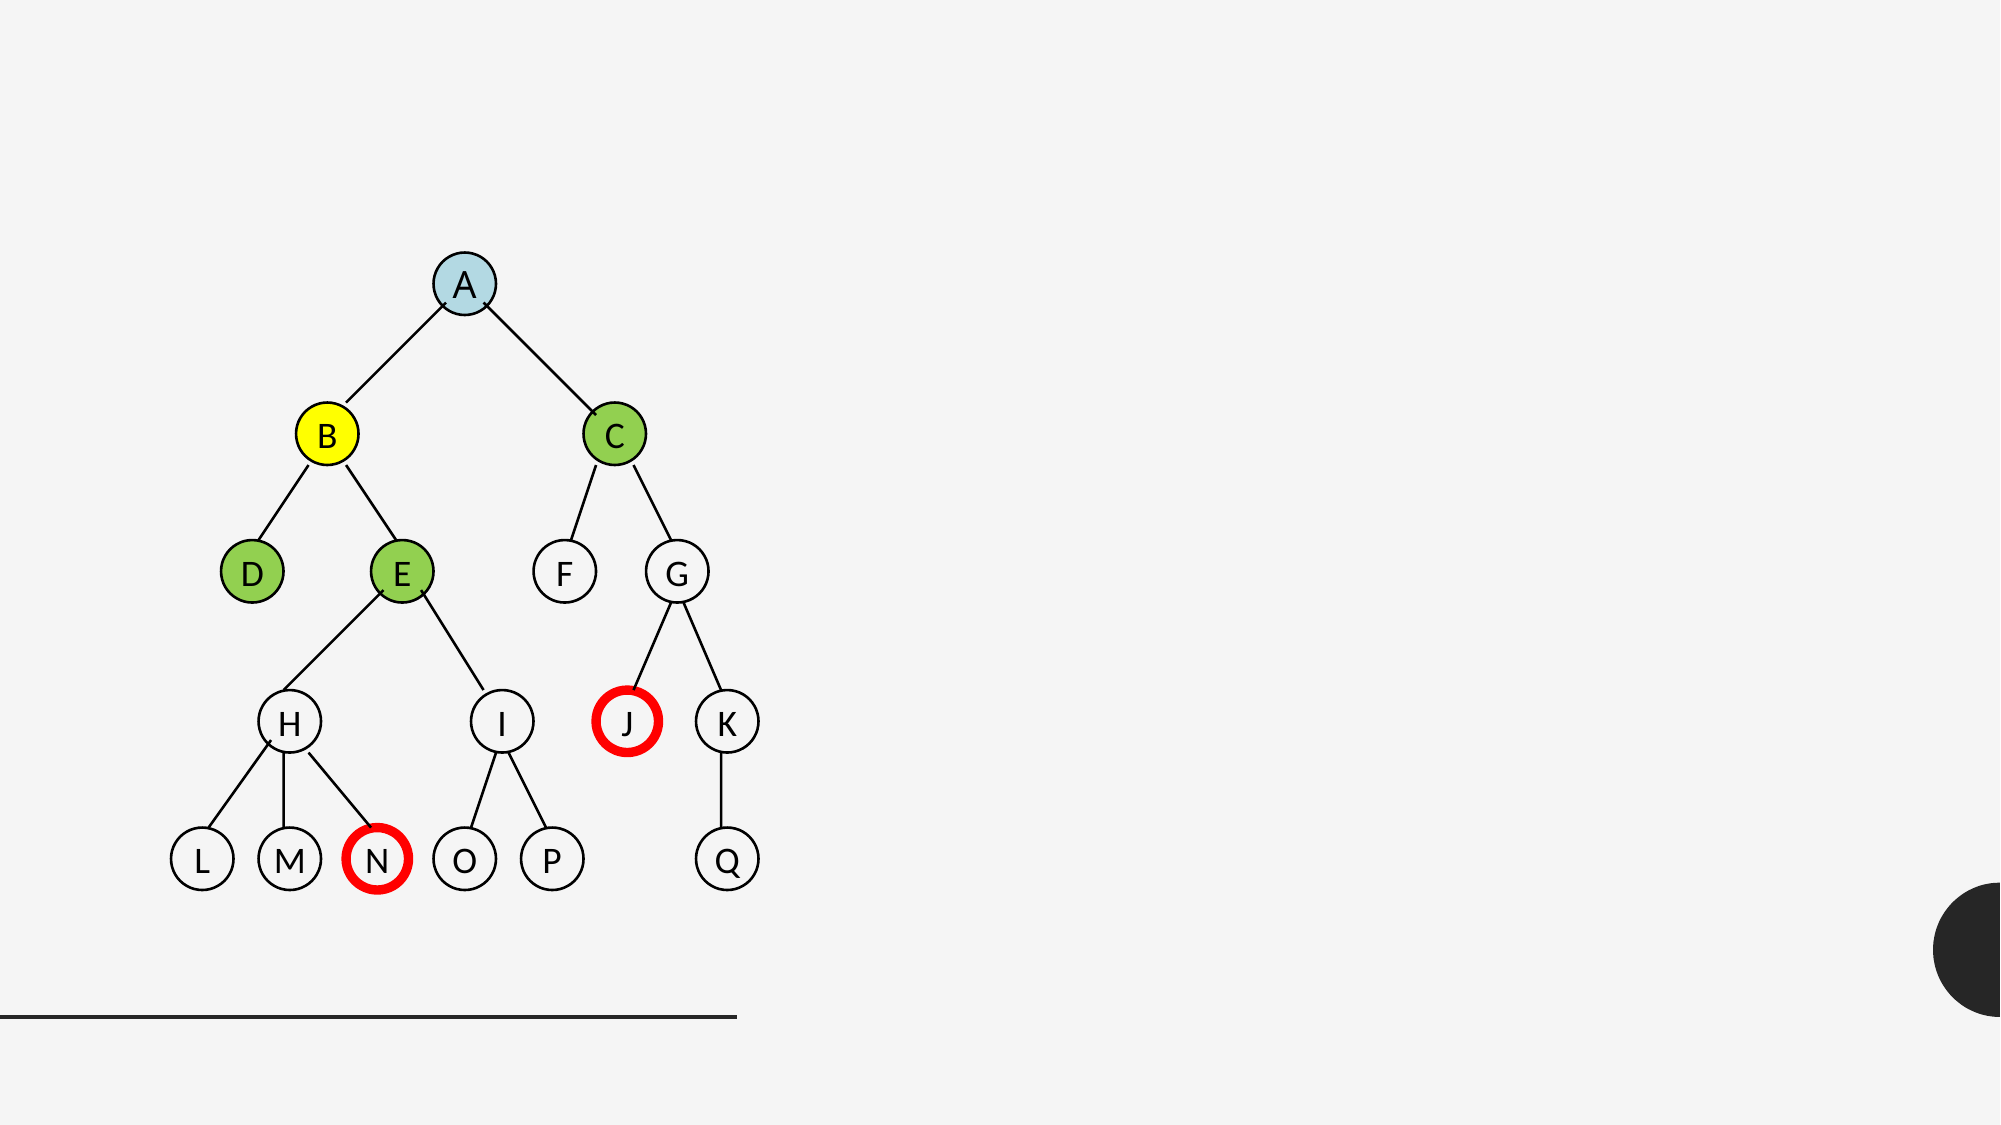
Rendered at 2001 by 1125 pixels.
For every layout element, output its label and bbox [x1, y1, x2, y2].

text_box [170, 252, 759, 891]
